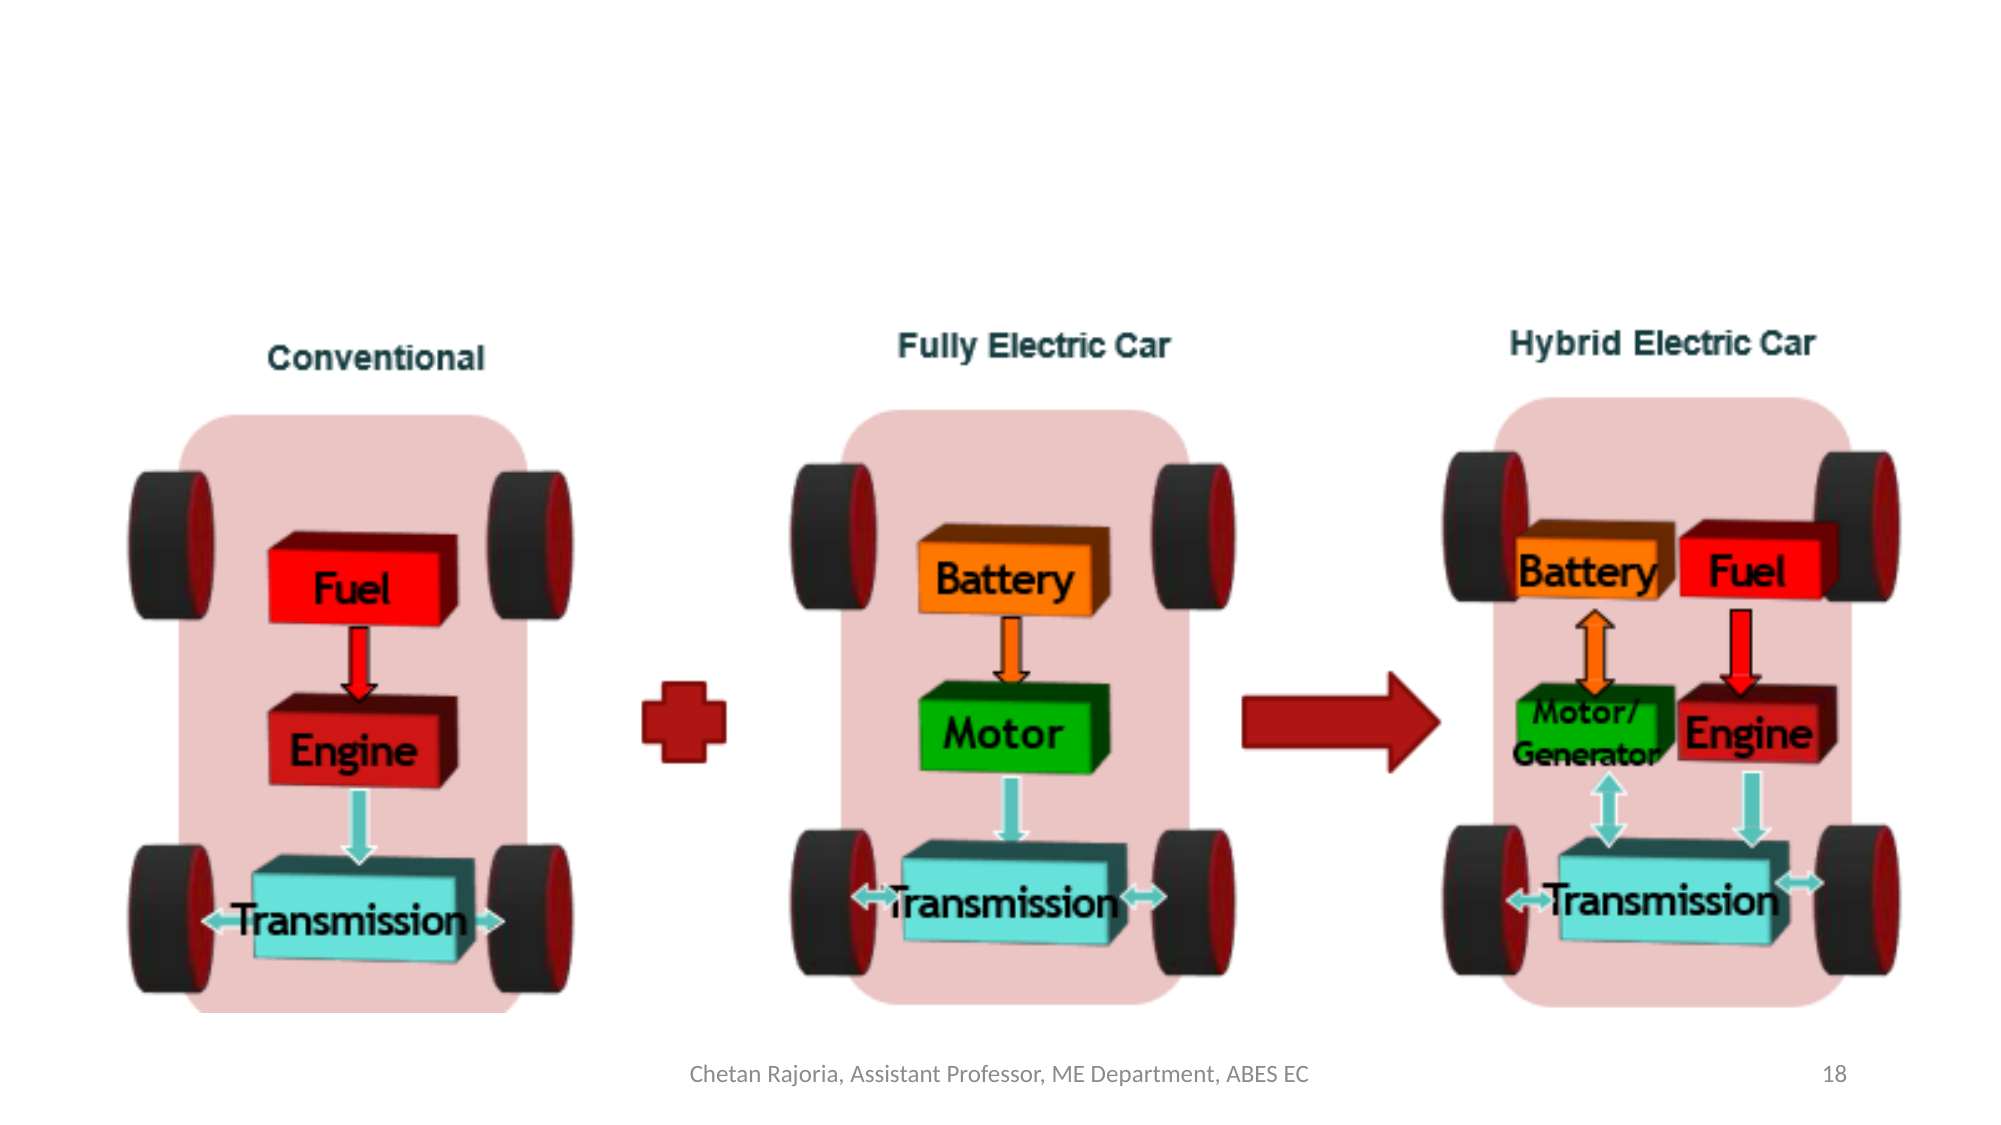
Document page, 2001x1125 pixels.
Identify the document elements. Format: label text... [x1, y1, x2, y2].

footer Chetan Rajoria, Assistant Professor, ME Department, ABES EC [662, 1042, 1338, 1103]
slide_number 18 [1412, 1042, 1863, 1103]
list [65, 311, 1967, 1014]
